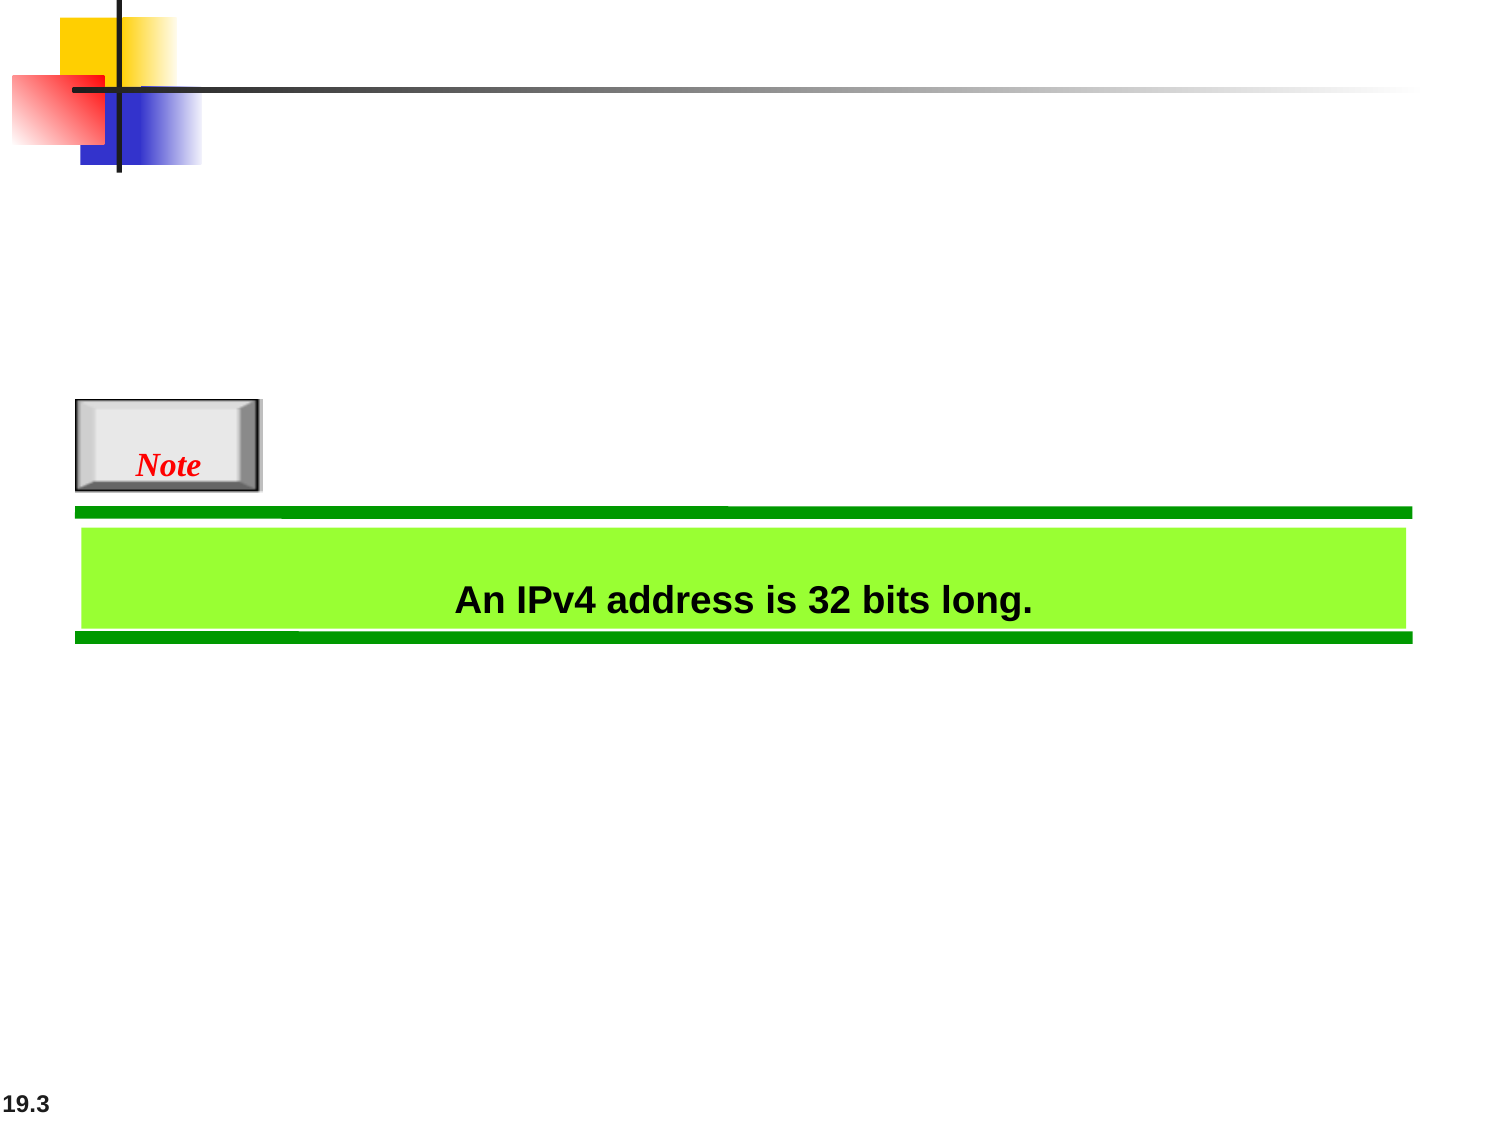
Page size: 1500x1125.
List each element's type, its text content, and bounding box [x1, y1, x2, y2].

text_box An IPv4 address is 32 bits long. [81, 527, 1407, 629]
text_box [116, 0, 122, 87]
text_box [74, 399, 263, 493]
text_box [12, 75, 105, 145]
text_box [141, 93, 202, 165]
text_box [72, 87, 1423, 93]
text_box [60, 17, 116, 86]
text_box [122, 17, 177, 86]
text_box [116, 93, 122, 173]
text_box [122, 93, 141, 165]
slide_number 19.3 [0, 1050, 300, 1125]
text_box [80, 93, 116, 165]
